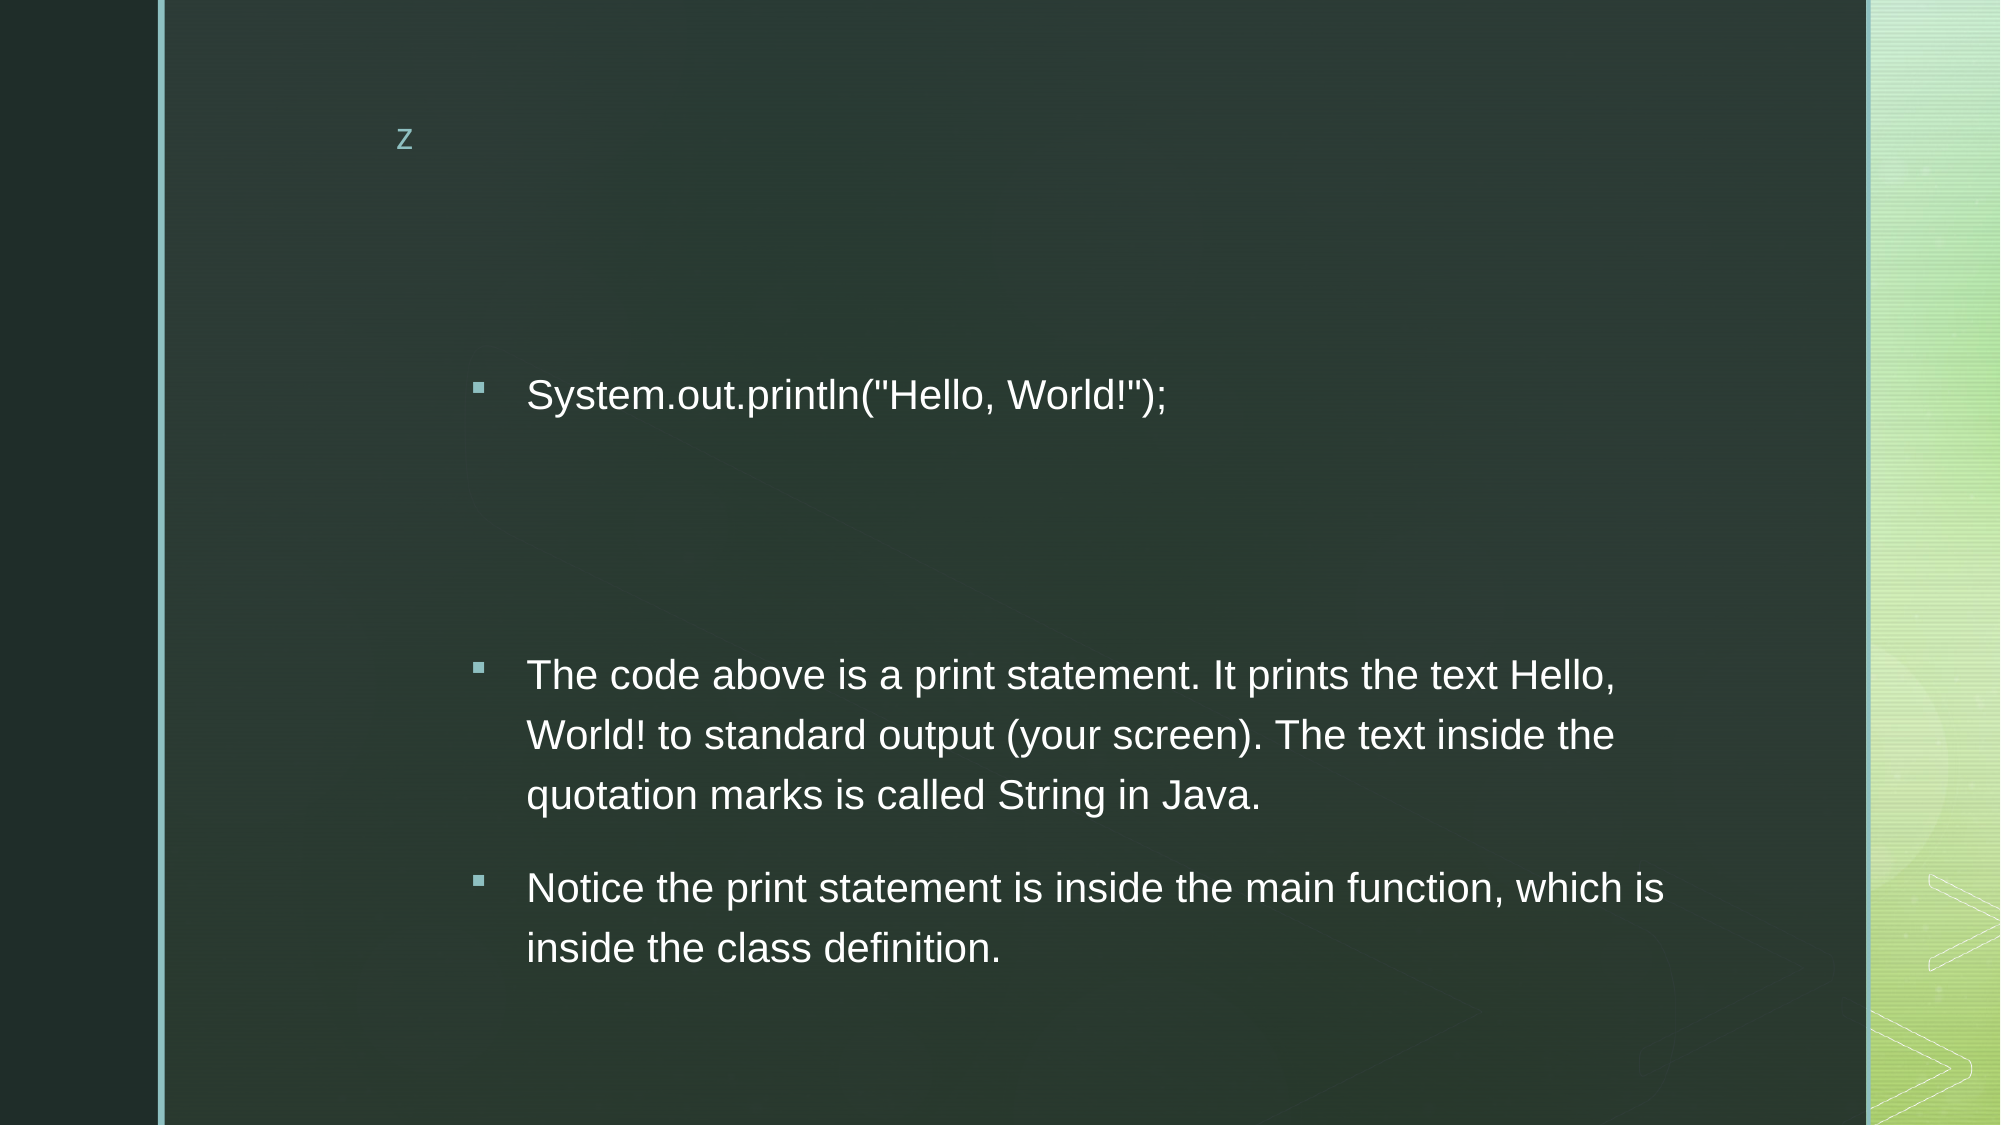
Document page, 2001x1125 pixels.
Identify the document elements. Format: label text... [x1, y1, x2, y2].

picture [1871, 0, 2001, 1125]
list System.out.println("Hello, World!"); The code above is a print statement. It prints the text Hello, World! to standard output (your screen). The text inside the quotation marks is called String in Java. Notice the print statement is inside the main function, which is inside the class definition. [454, 336, 1734, 993]
